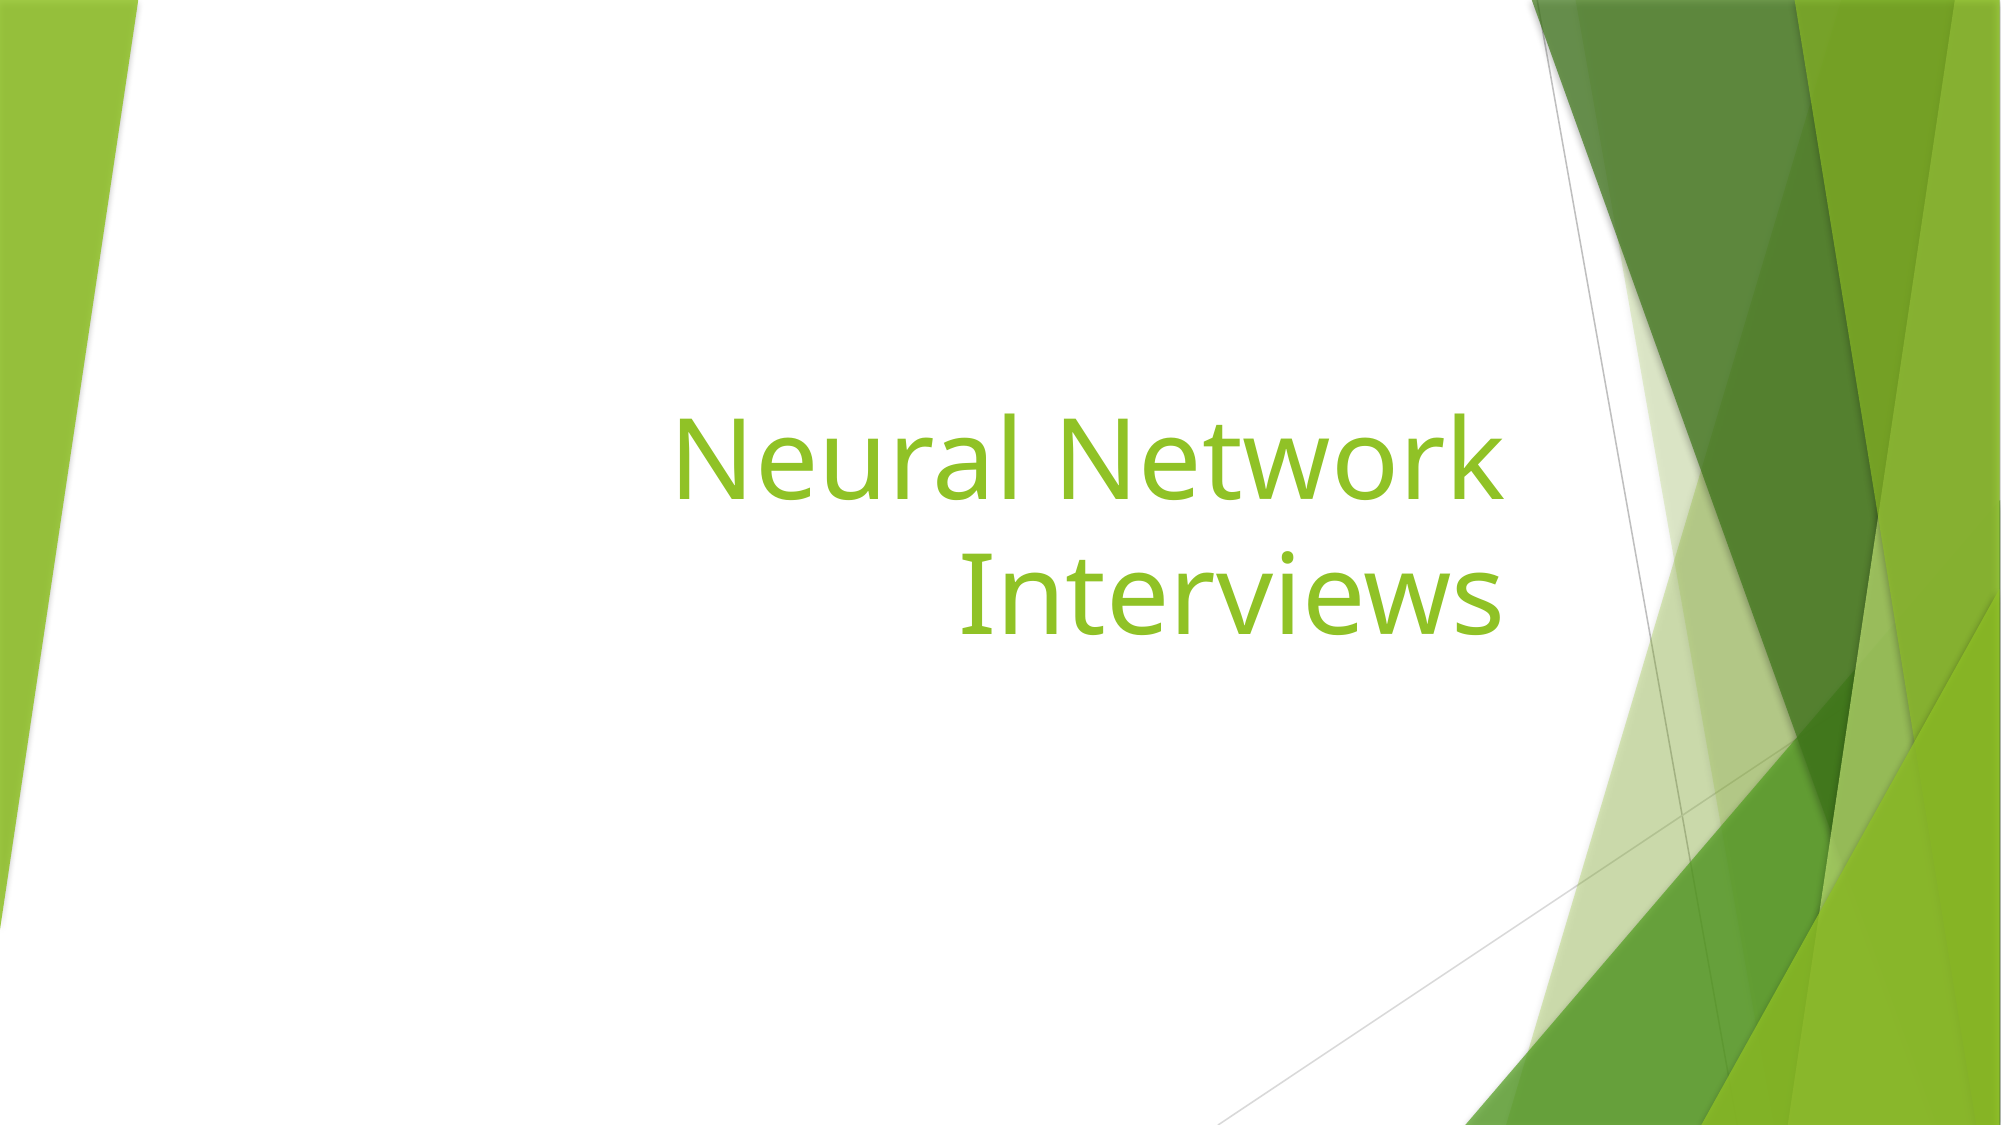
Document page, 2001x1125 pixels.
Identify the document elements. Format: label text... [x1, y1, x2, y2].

title Neural Network Interviews [247, 394, 1522, 665]
